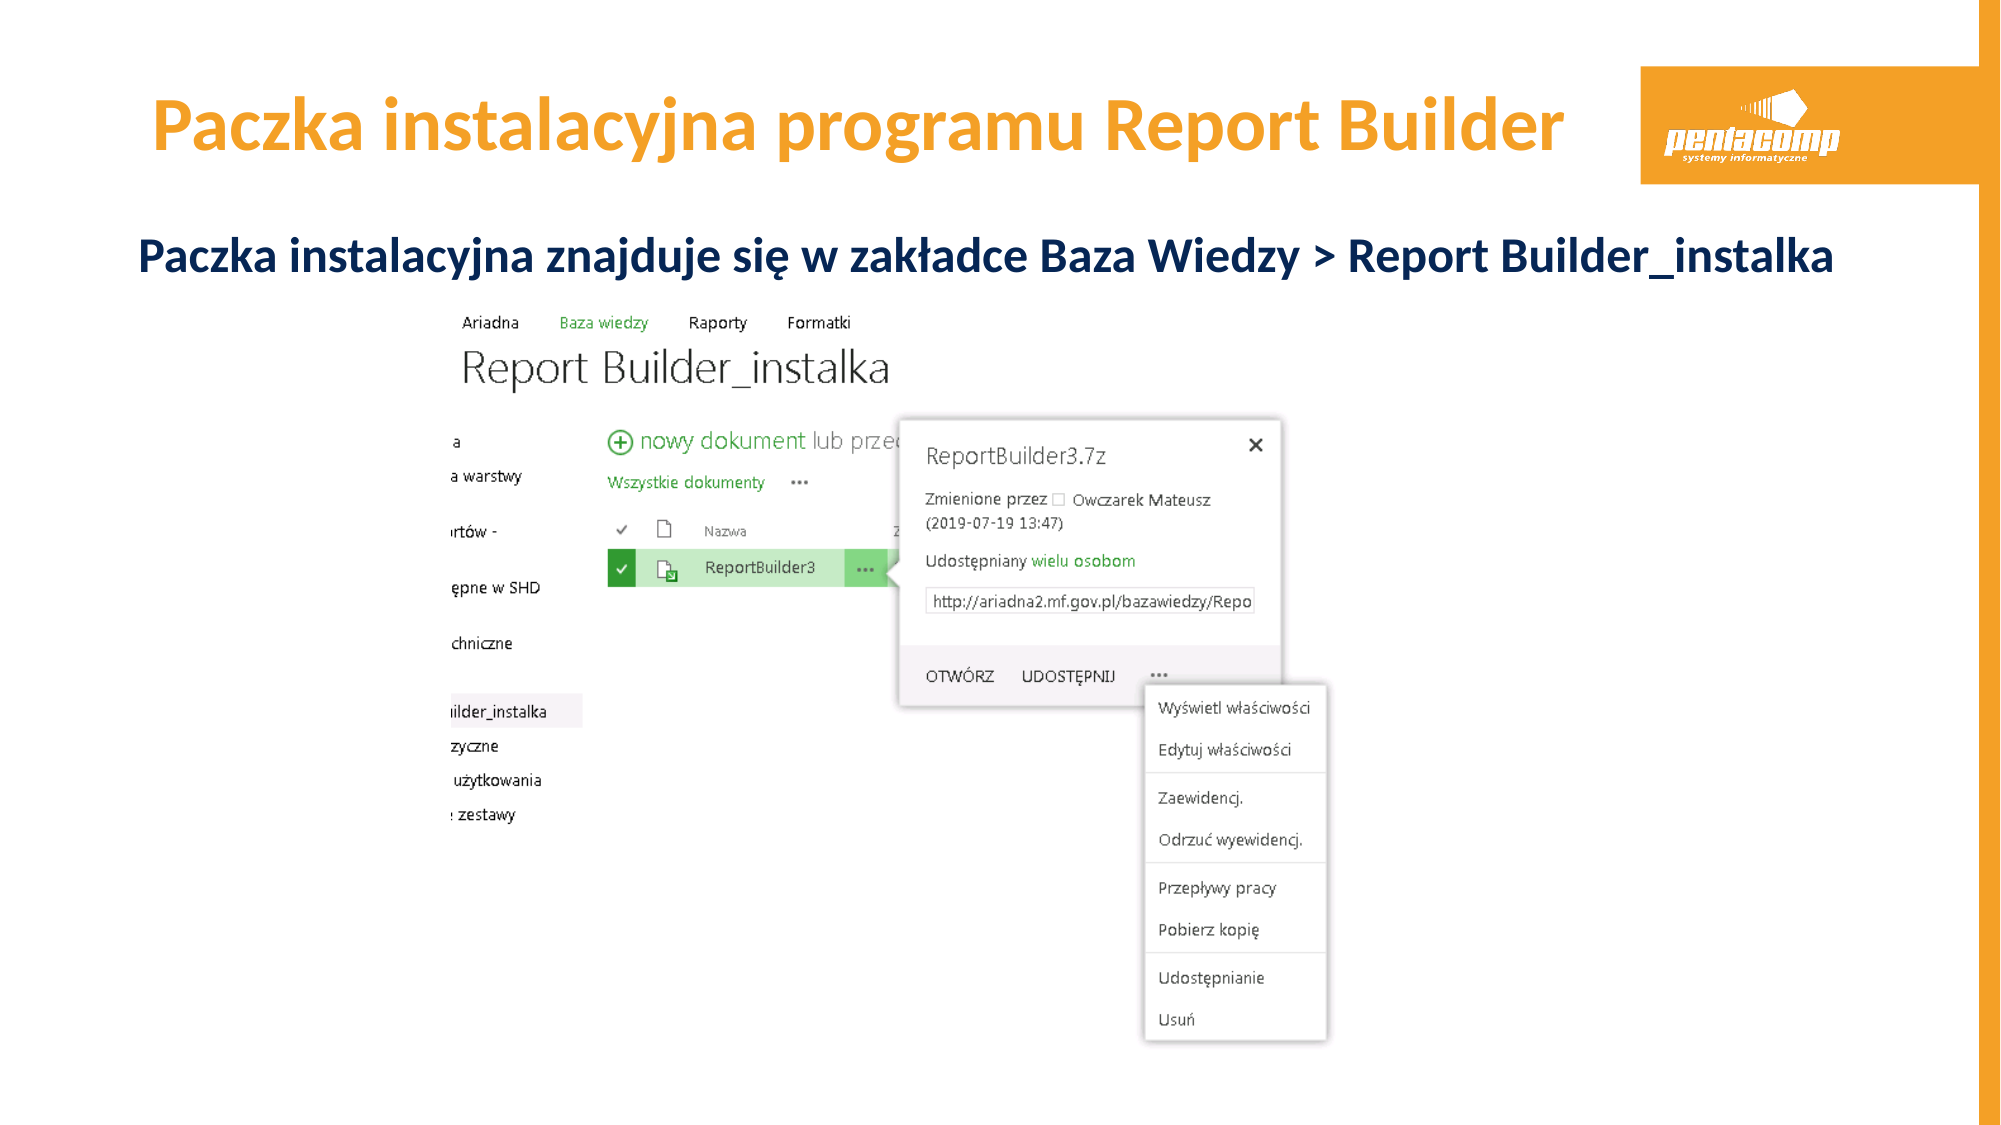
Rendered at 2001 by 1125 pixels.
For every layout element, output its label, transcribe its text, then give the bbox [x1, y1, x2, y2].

picture [450, 307, 1427, 1051]
title Paczka instalacyjna programu Report Builder [137, 66, 1641, 185]
list Paczka instalacyjna znajduje się w zakładce Baza Wiedzy > Report Builder_instalka [123, 203, 1863, 1014]
picture [1664, 89, 1840, 163]
